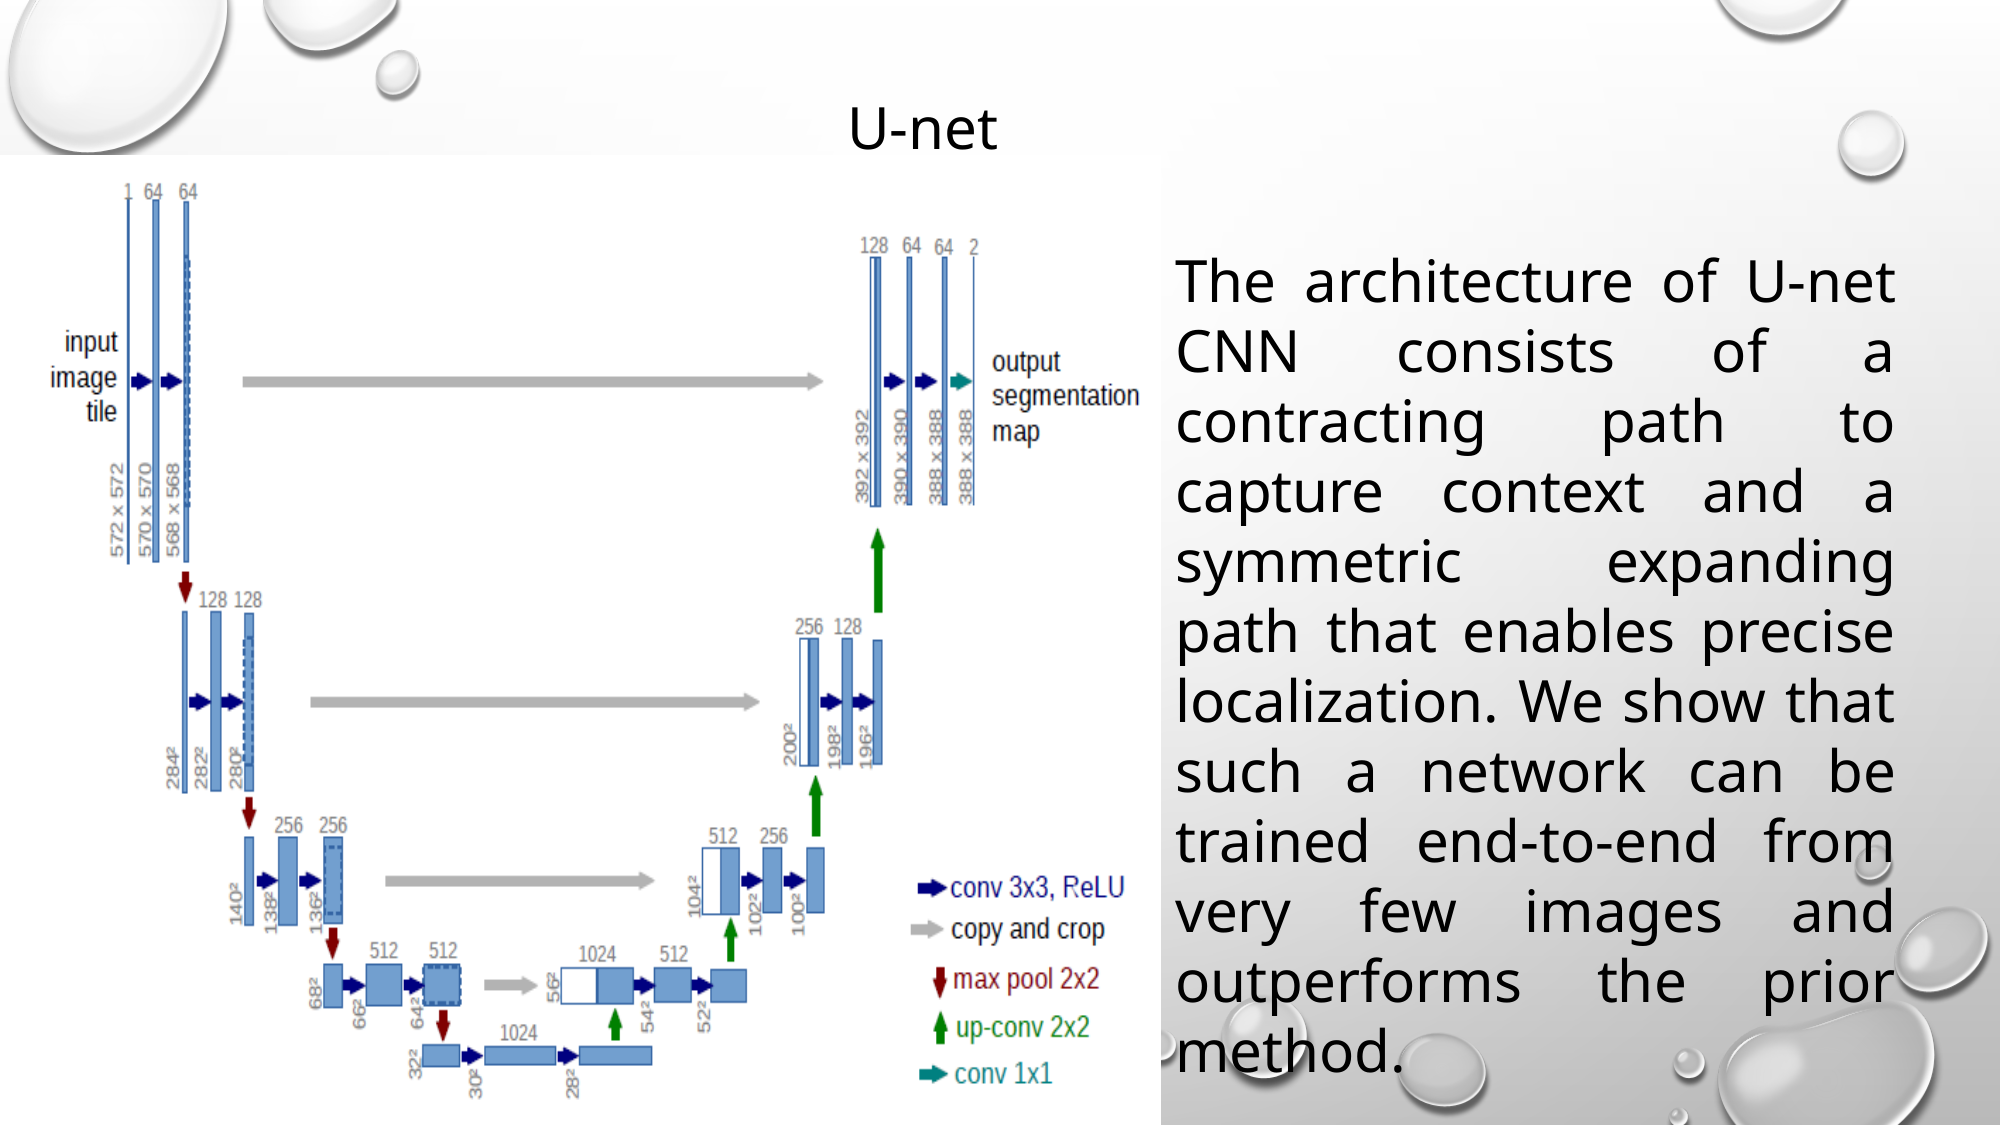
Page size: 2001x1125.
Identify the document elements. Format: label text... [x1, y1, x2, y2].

picture [0, 0, 2000, 1125]
text_box U-net CNN [832, 83, 1129, 153]
text_box The architecture of U-net CNN consists of a contracting path to capture context and a symmetric expanding path that enables precise localization. We show that such a network can be trained end-to-end from very few images and outperforms the prior method. [1165, 236, 1911, 1092]
